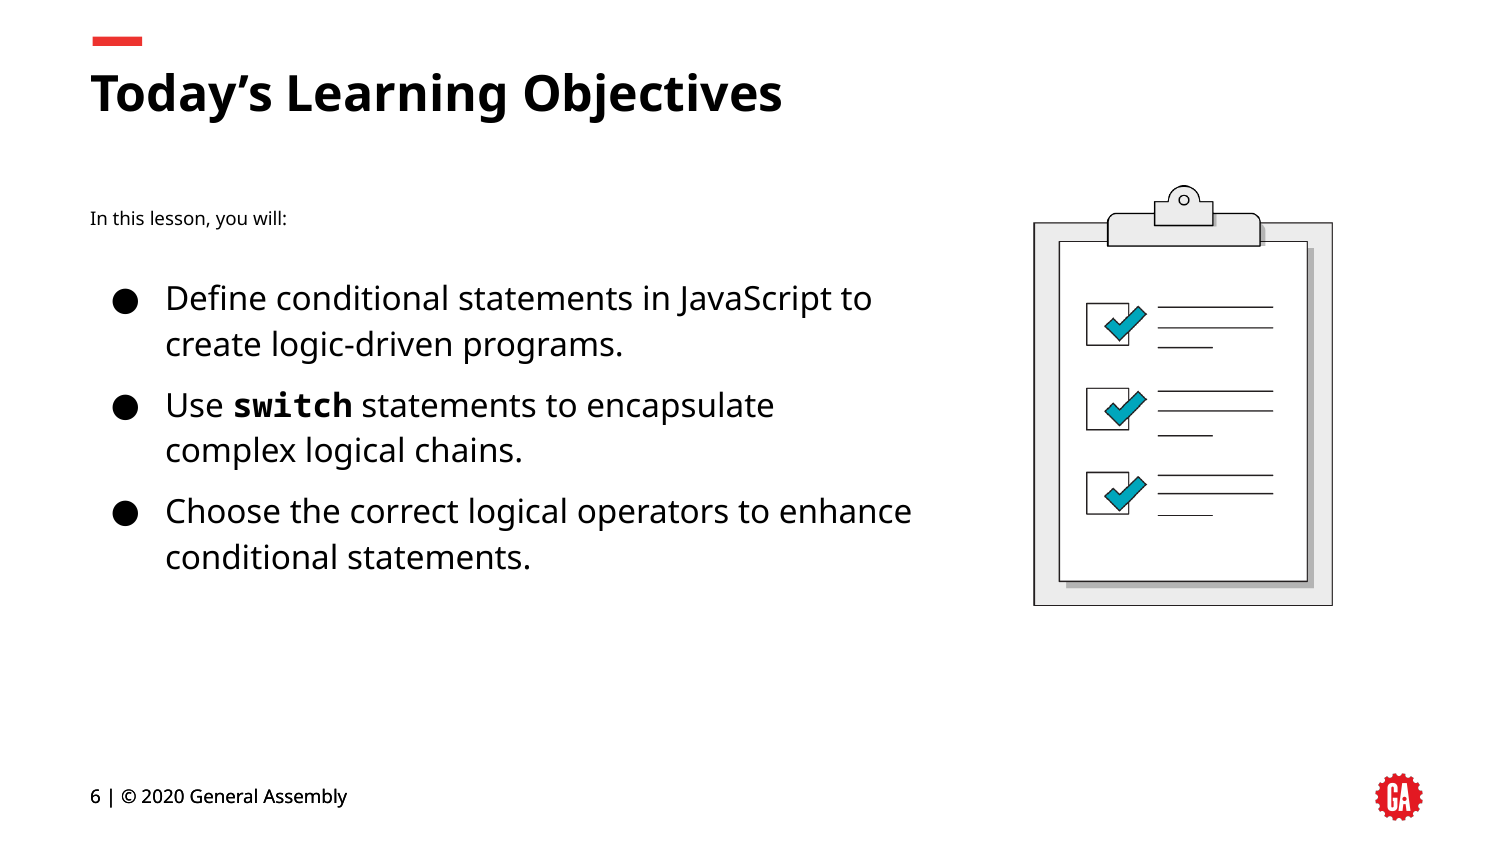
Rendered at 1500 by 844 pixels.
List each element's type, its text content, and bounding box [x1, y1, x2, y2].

picture [1373, 771, 1425, 823]
picture [1033, 185, 1333, 607]
slide_number ‹#› | © 2020 General Assembly [75, 764, 465, 830]
text_box Today’s Learning Objectives [74, 46, 1473, 140]
list In this lesson, you will: Define conditional statements in JavaScript to create logic-driven programs. Use switch statements to encapsulate complex logical chains. Choose the correct logical operators to enhance conditional statements. [75, 191, 930, 688]
